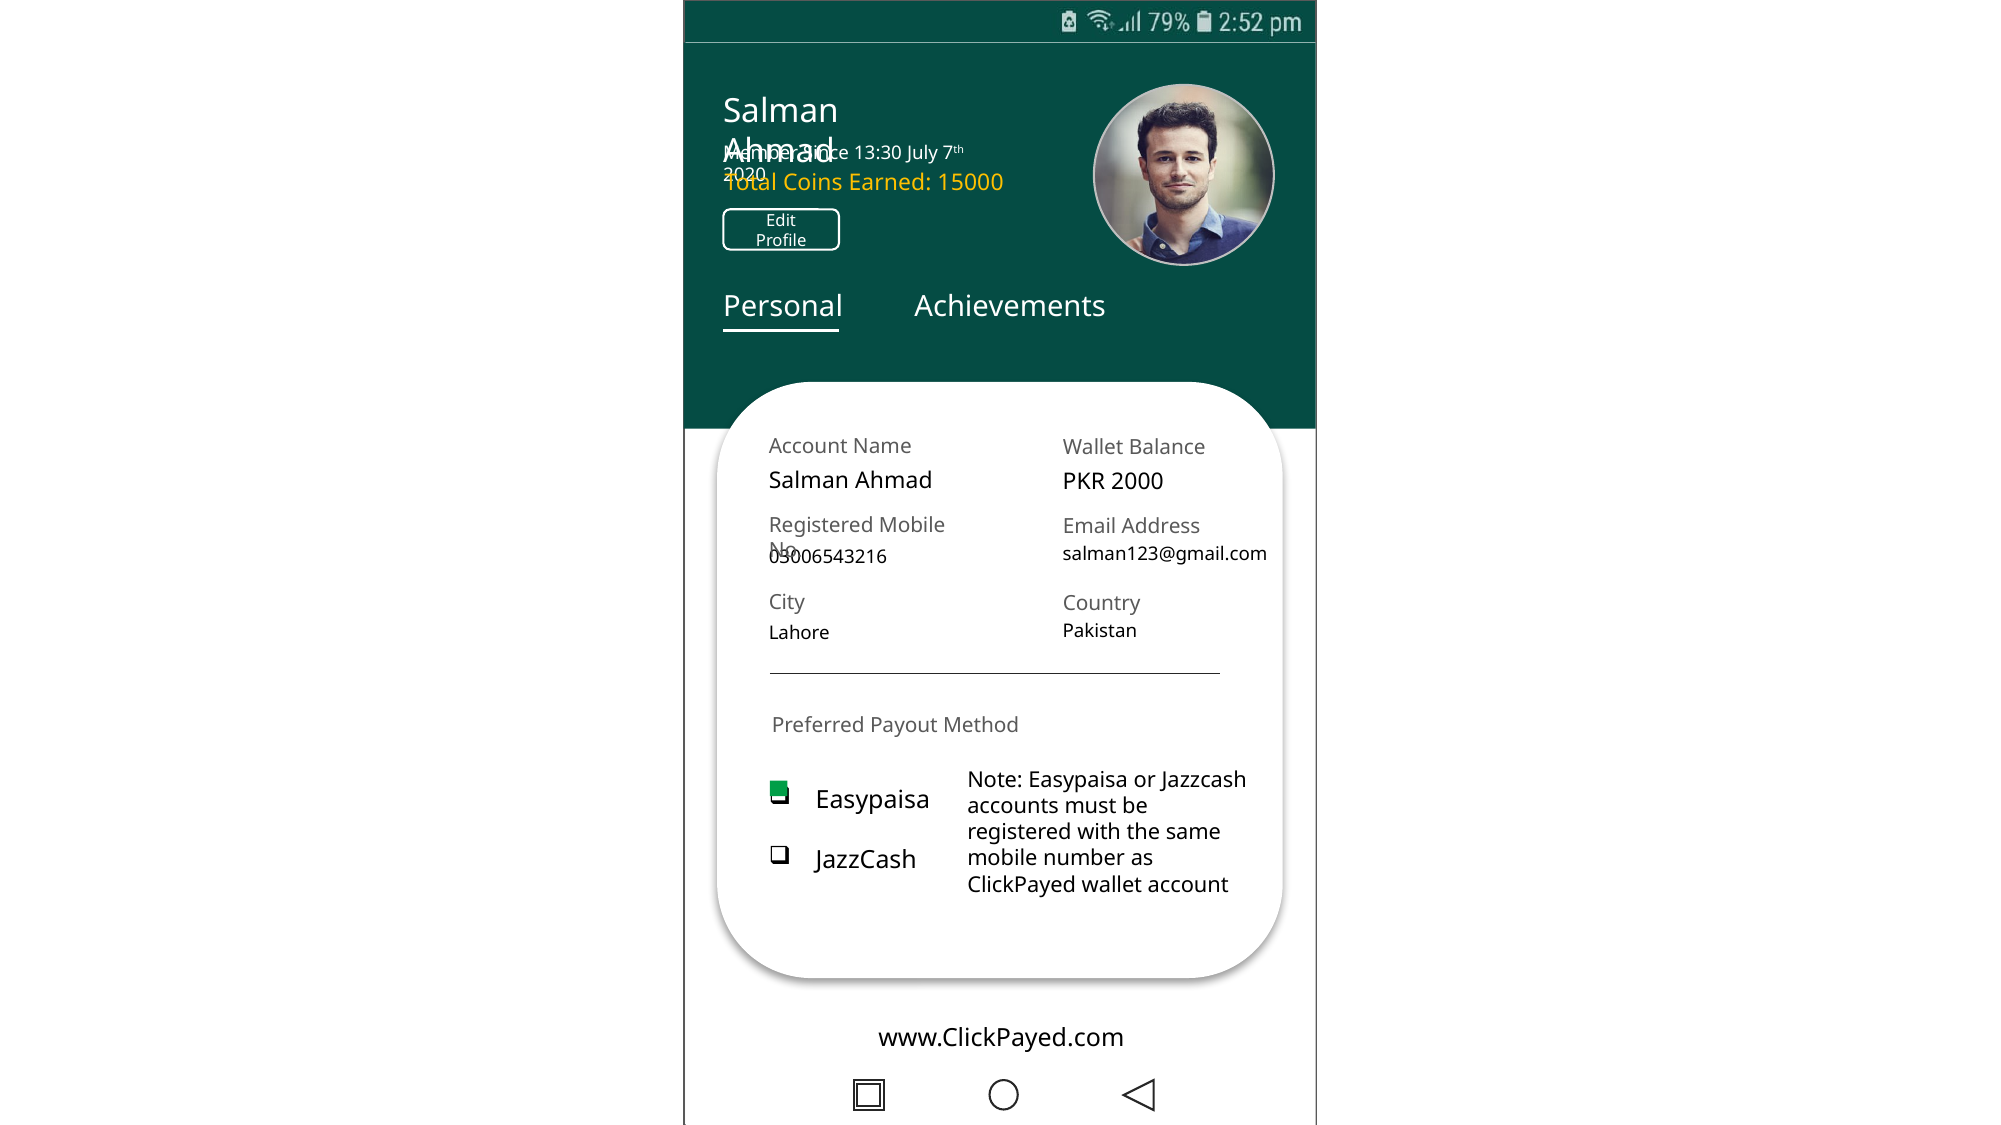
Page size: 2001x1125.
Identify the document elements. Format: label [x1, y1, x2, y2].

picture [683, 0, 1317, 1125]
